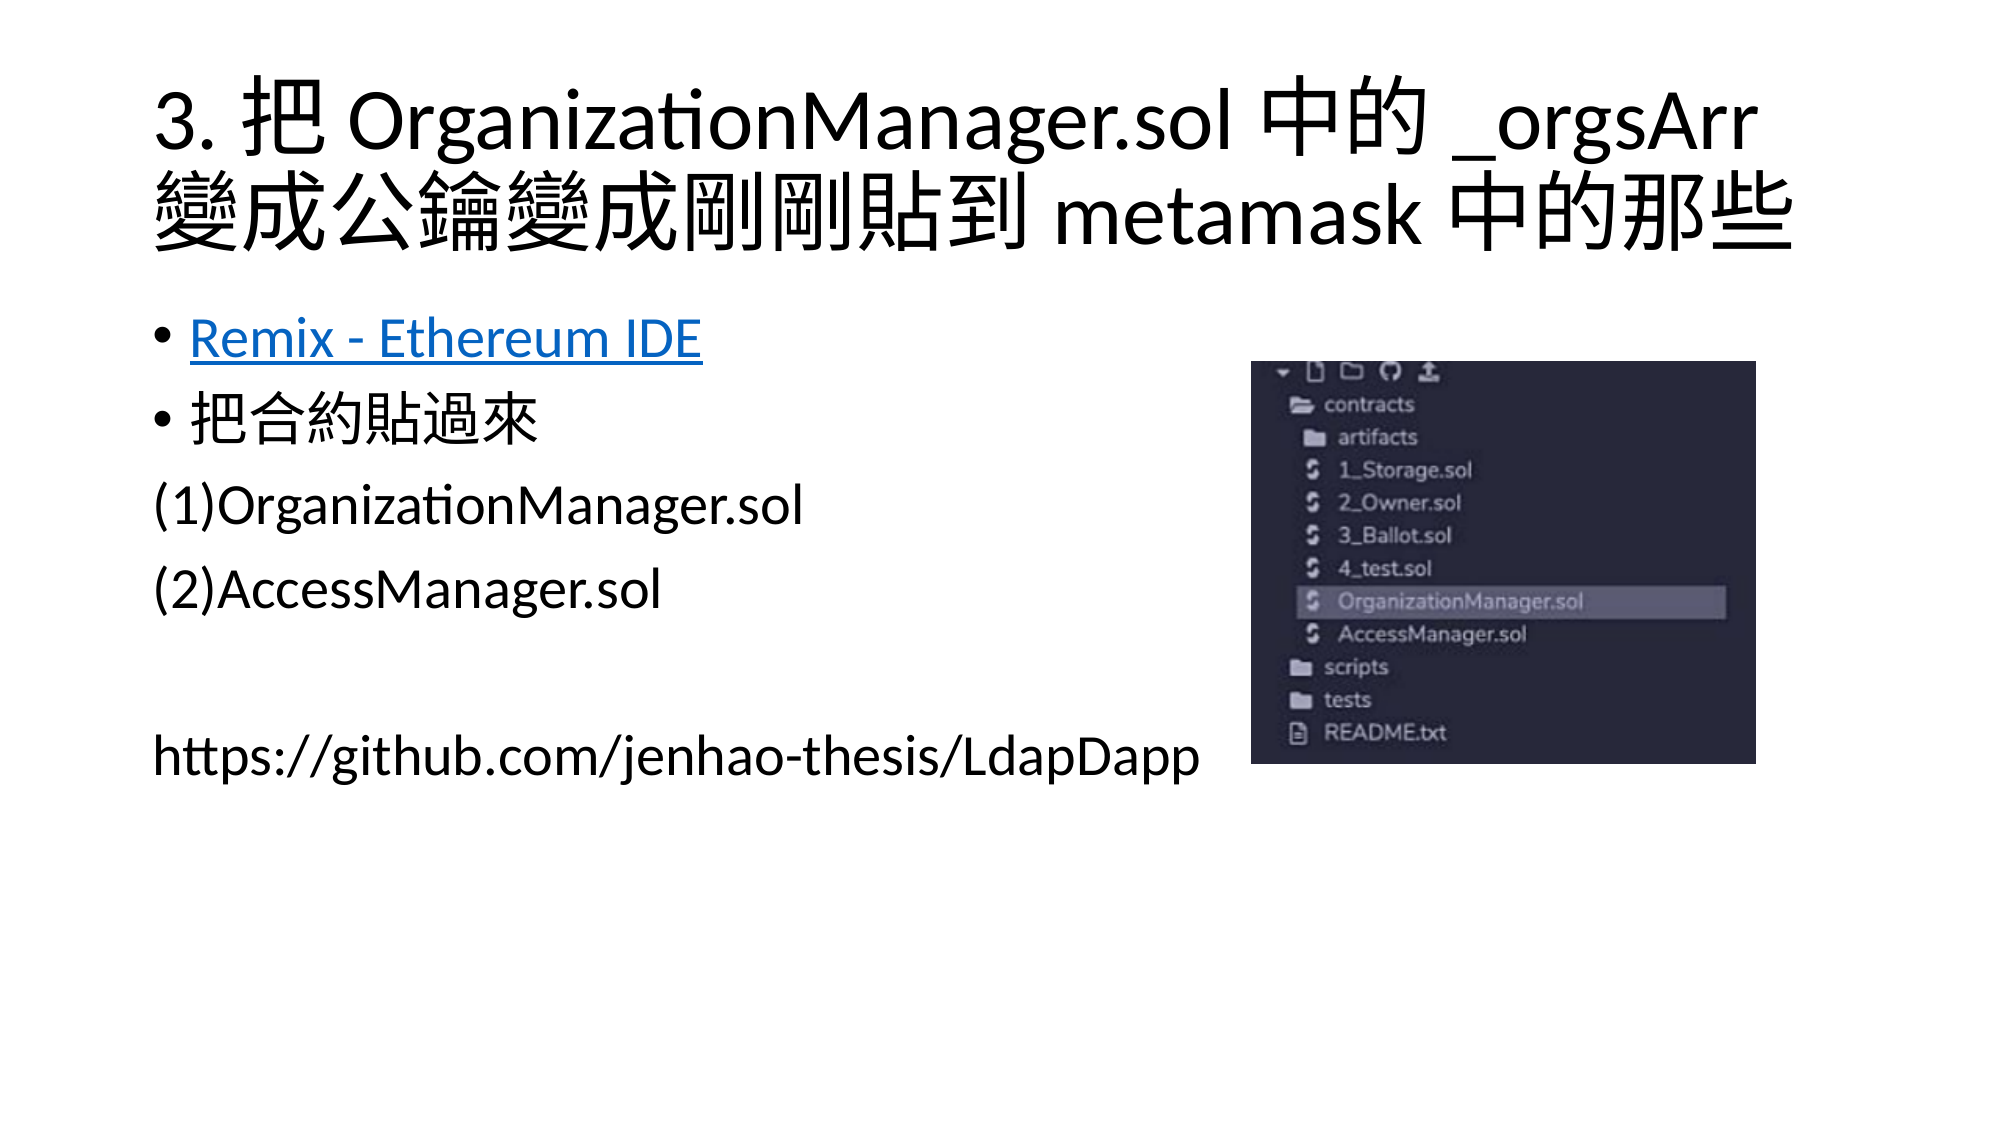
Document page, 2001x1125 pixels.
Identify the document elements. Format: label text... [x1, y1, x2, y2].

picture [1250, 361, 1757, 764]
title 3.把OrganizationManager.sol中的_orgsArr變成公鑰變成剛剛貼到metamask中的那些 [137, 59, 1863, 278]
list Remix - Ethereum IDE 把合約貼過來 (1)OrganizationManager.sol (2)AccessManager.sol https://github.com/jenhao-thesis/LdapDapp [137, 299, 1863, 1014]
